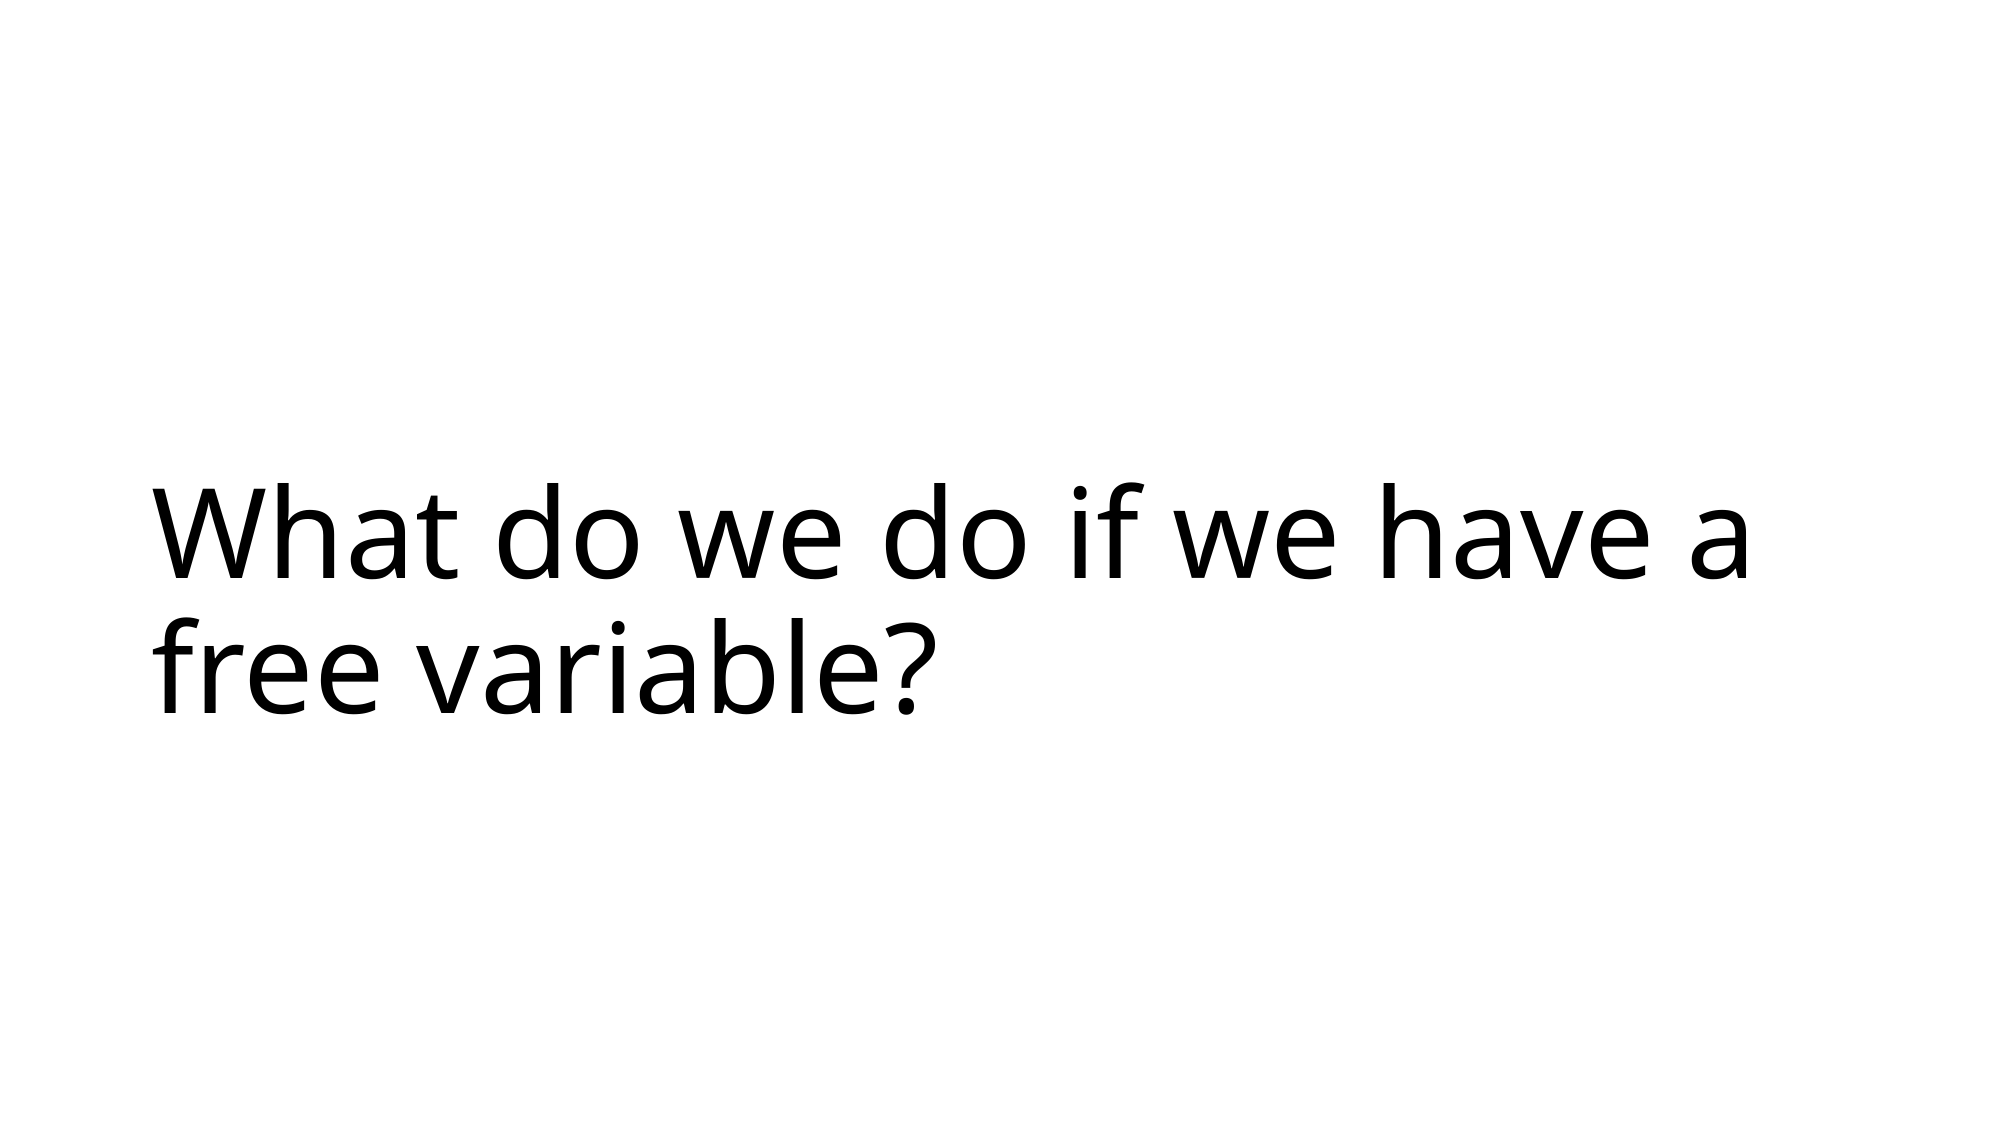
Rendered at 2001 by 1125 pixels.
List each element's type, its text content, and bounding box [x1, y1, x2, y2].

title What do we do if we have a free variable? [136, 280, 1862, 749]
